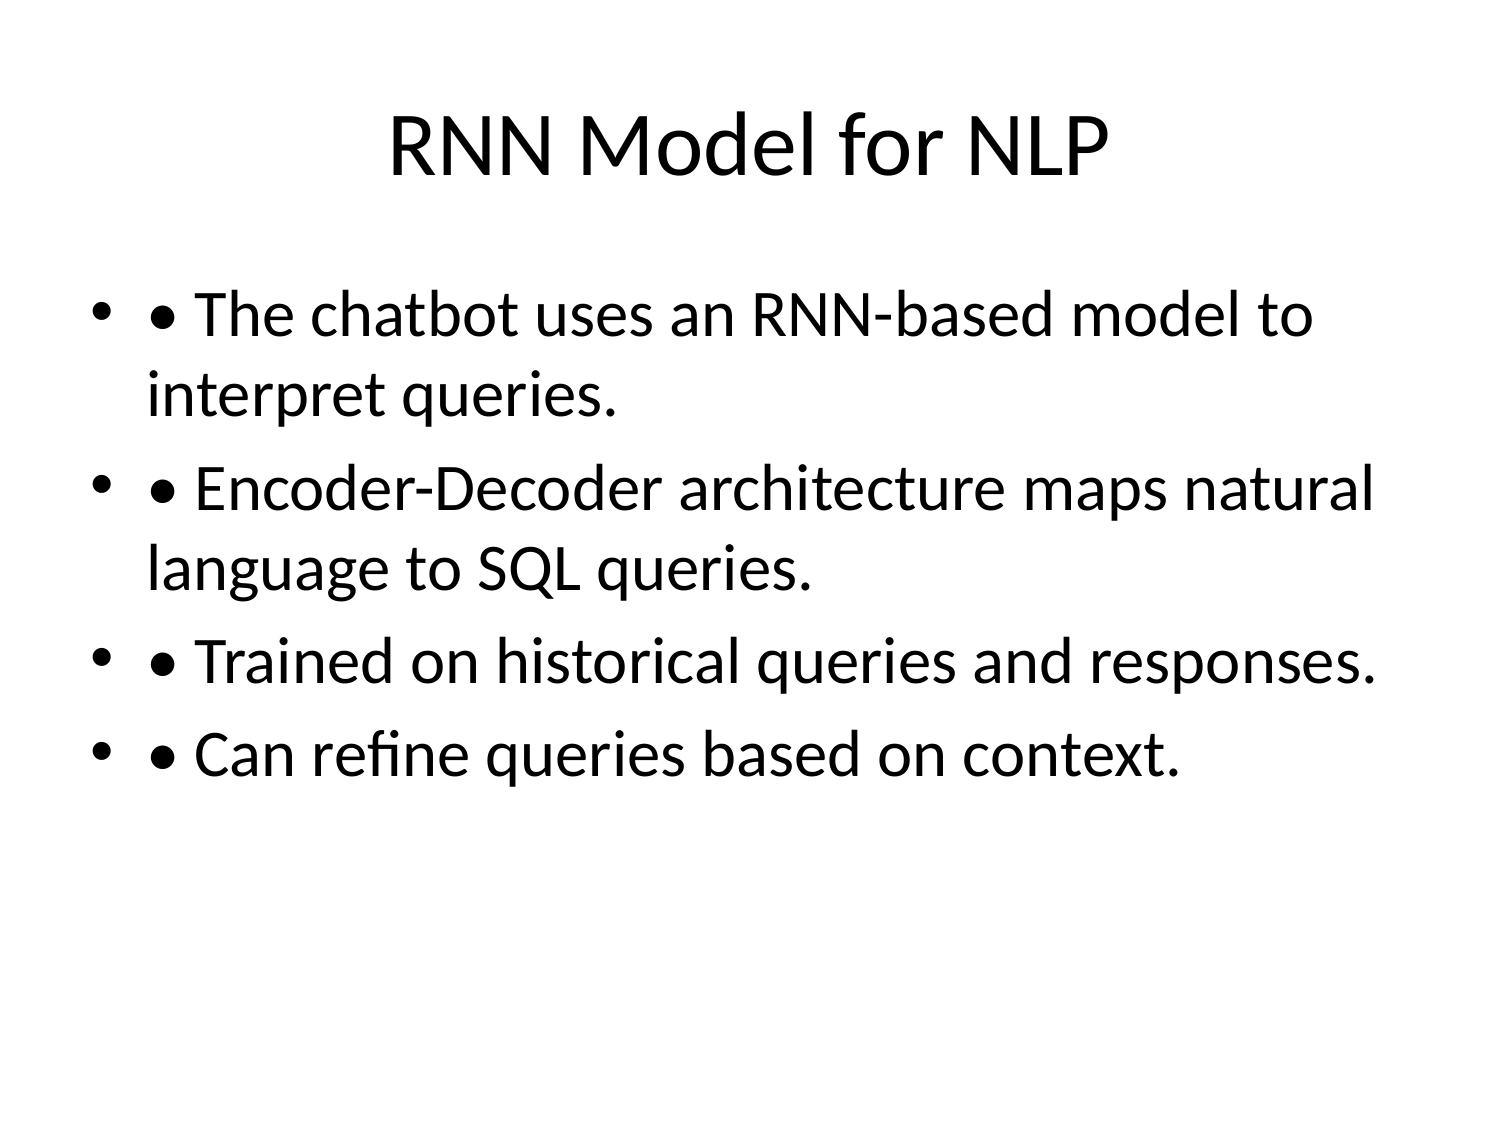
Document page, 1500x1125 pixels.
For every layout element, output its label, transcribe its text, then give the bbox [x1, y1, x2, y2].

title RNN Model for NLP [75, 45, 1425, 233]
list • The chatbot uses an RNN-based model to interpret queries. • Encoder-Decoder architecture maps natural language to SQL queries. • Trained on historical queries and responses. • Can refine queries based on context. [75, 262, 1425, 1005]
